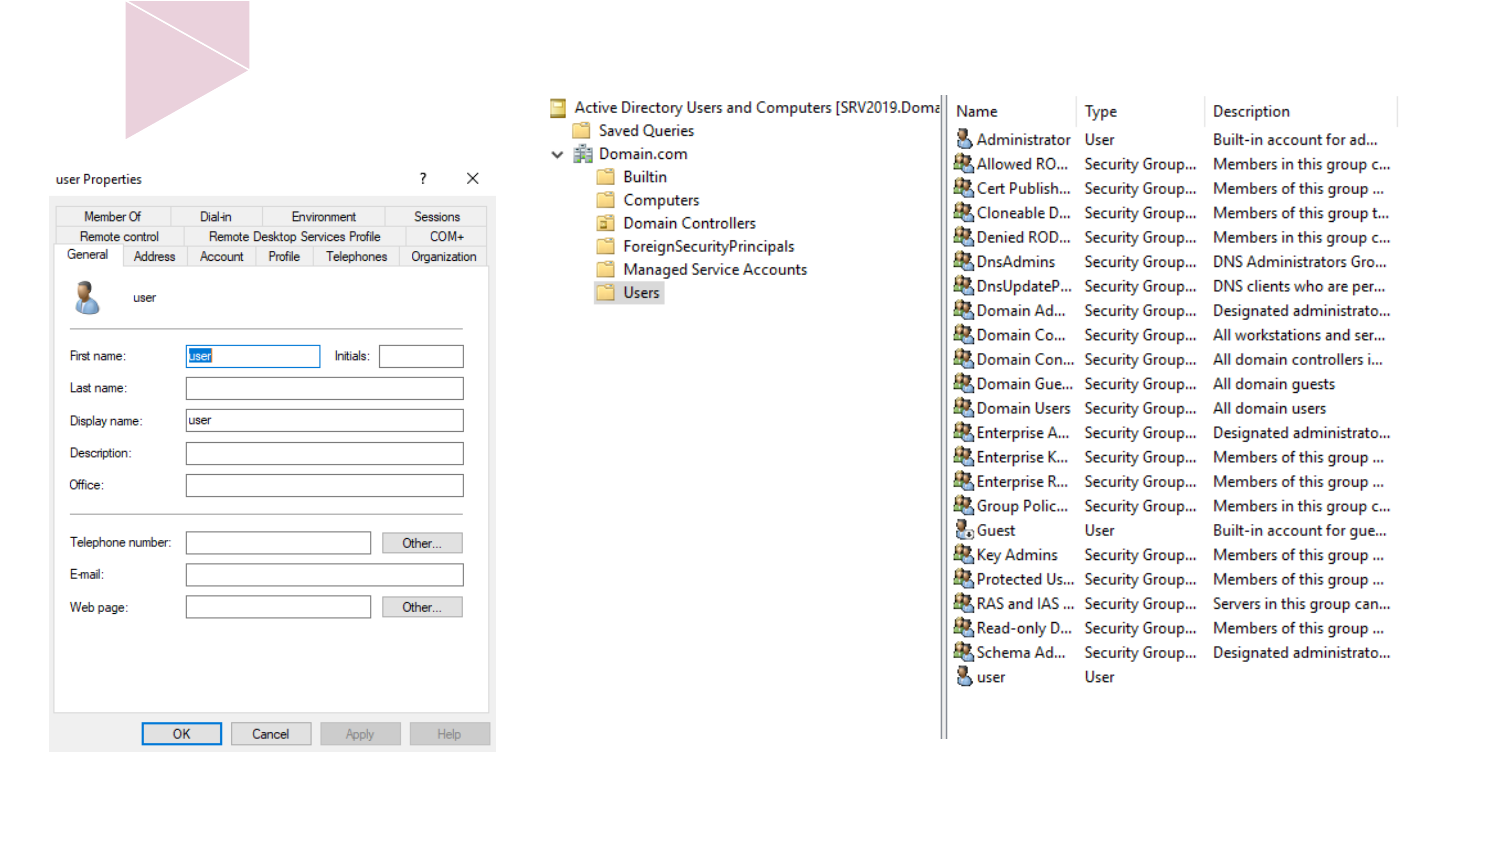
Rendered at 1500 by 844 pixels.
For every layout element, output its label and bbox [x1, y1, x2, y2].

picture [48, 163, 496, 752]
picture [544, 95, 1447, 739]
